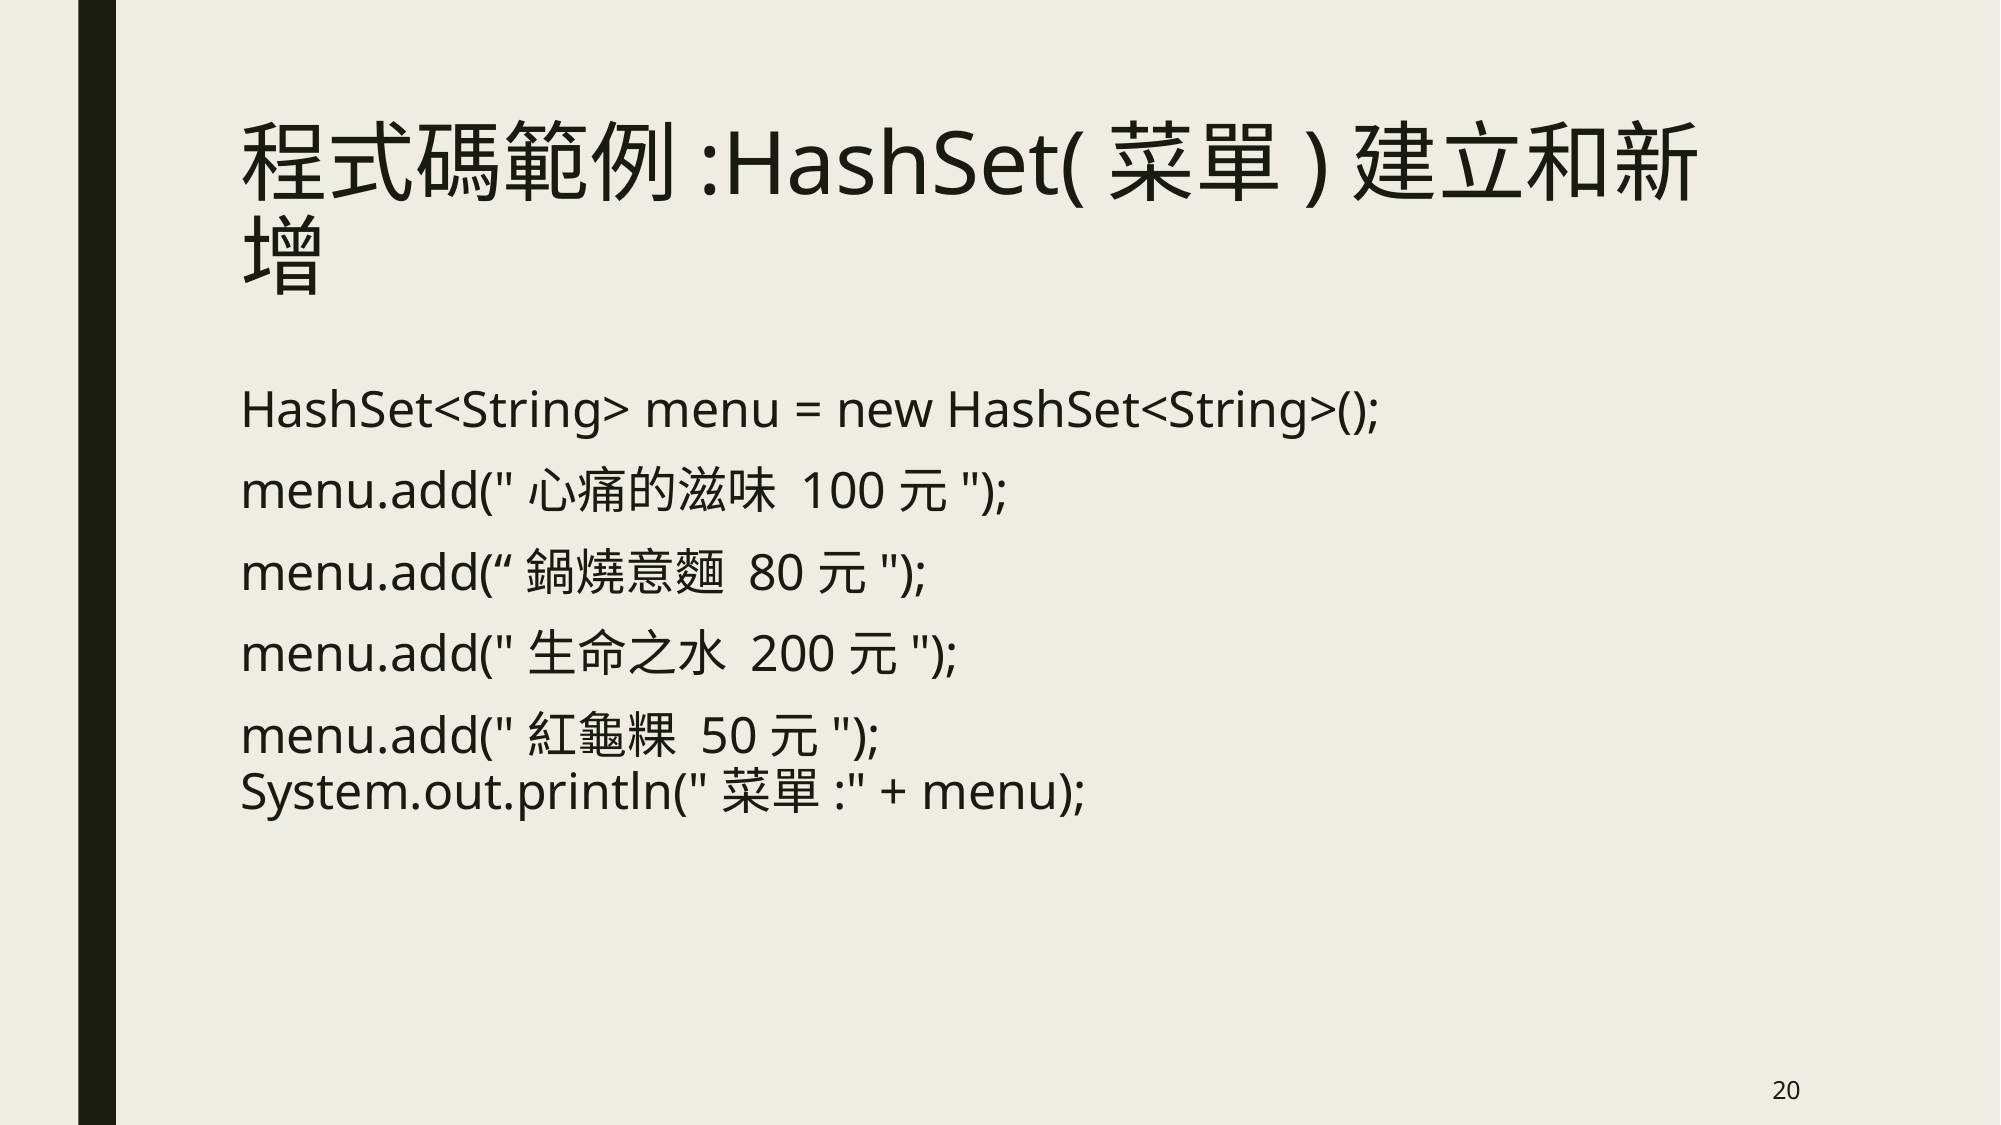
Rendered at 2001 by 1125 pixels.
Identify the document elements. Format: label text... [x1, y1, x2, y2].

slide_number 20 [1553, 1058, 1816, 1125]
title 程式碼範例:HashSet(菜單)建立和新增 [225, 112, 1800, 357]
list HashSet<String> menu = new HashSet<String>(); menu.add("心痛的滋味 100元"); menu.add(“鍋燒意麵 80元"); menu.add("生命之水 200元"); menu.add("紅龜粿 50元"); System.out.println("菜單:" + menu); [225, 375, 1800, 963]
